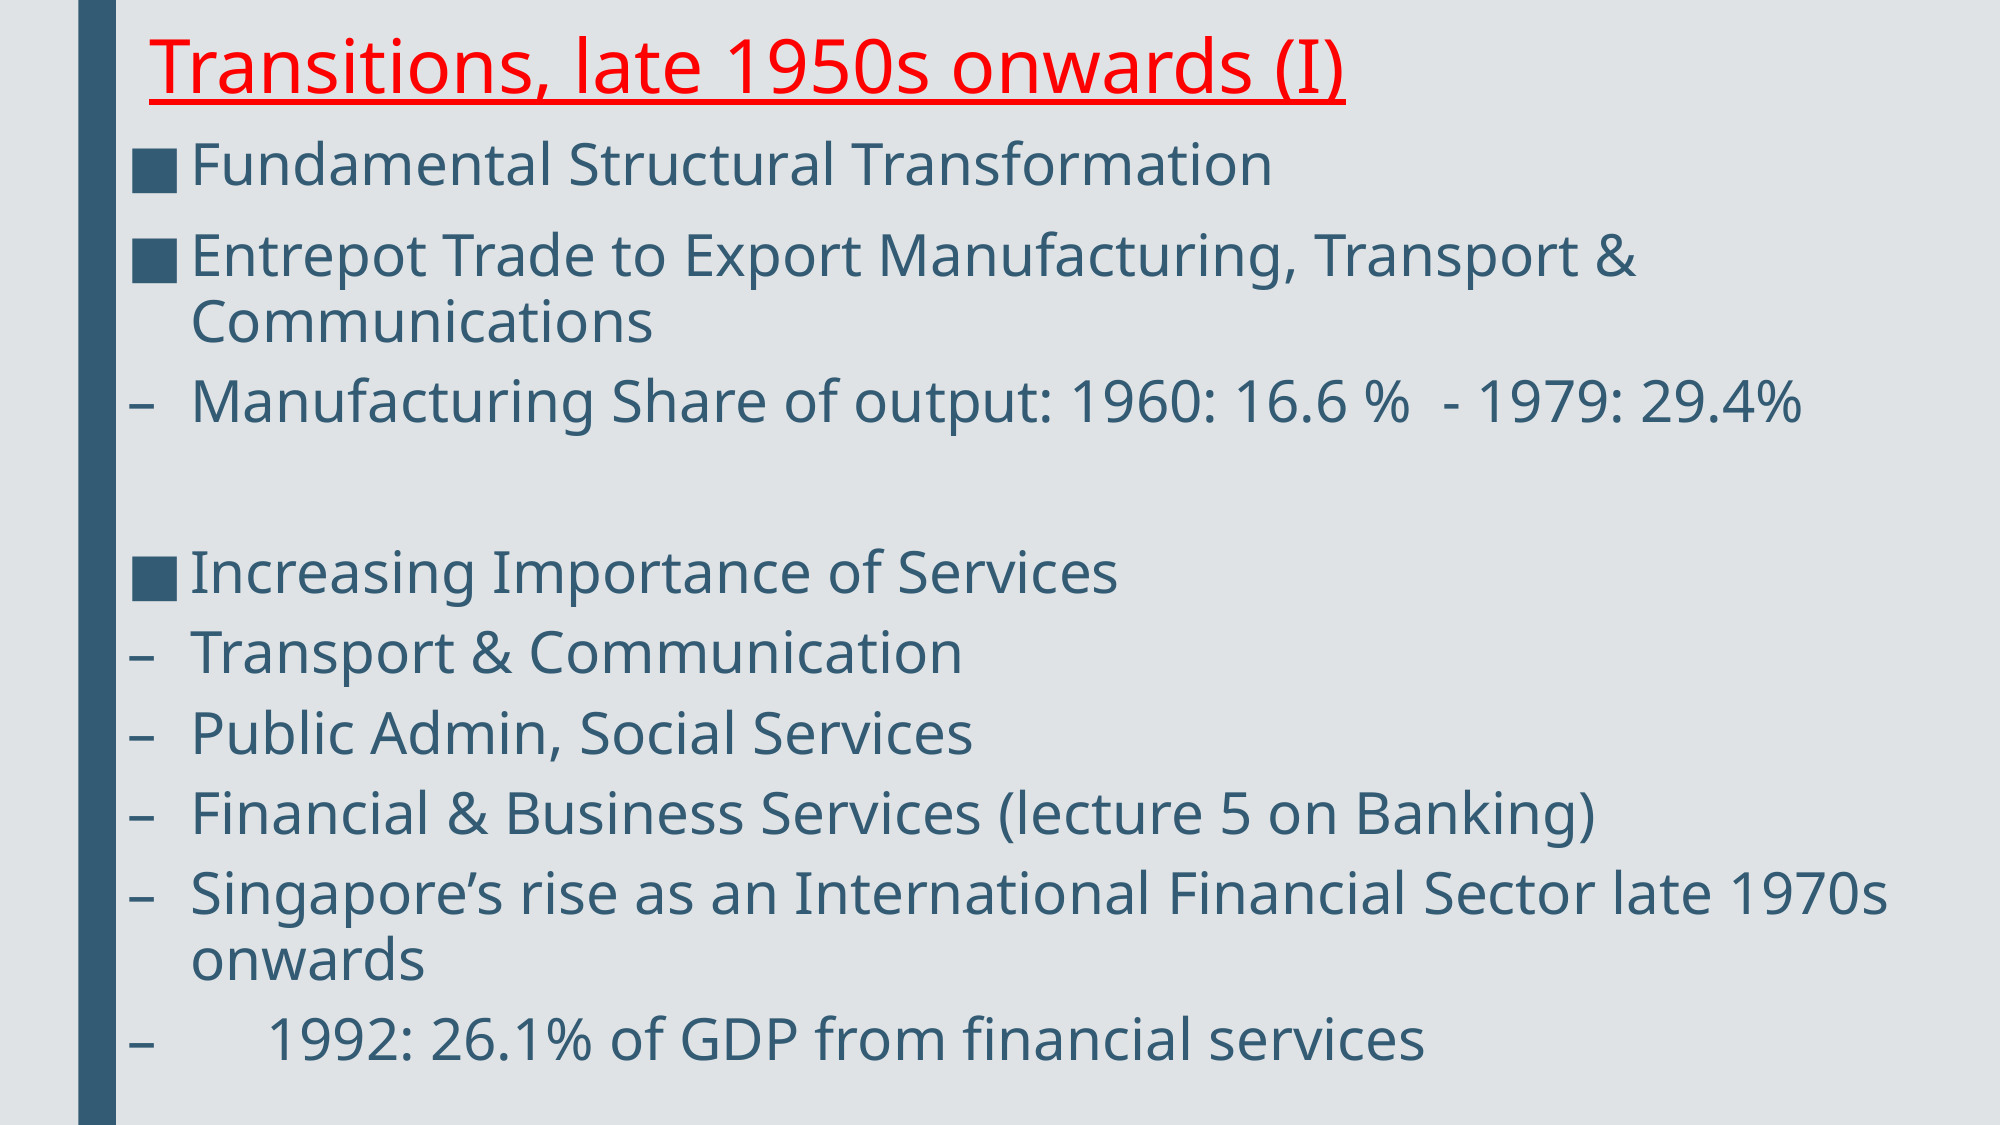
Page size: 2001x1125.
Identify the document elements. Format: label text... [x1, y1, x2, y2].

title Transitions, late 1950s onwards (I) [134, 22, 1710, 125]
list Fundamental Structural Transformation Entrepot Trade to Export Manufacturing, Transport & Communications Manufacturing Share of output: 1960: 16.6 % - 1979: 29.4% Increasing Importance of Services Transport & Communication Public Admin, Social Services Financial & Business Services (lecture 5 on Banking) Singapore’s rise as an International Financial Sector late 1970s onwards 1992: 26.1% of GDP from financial services [112, 125, 2000, 1086]
